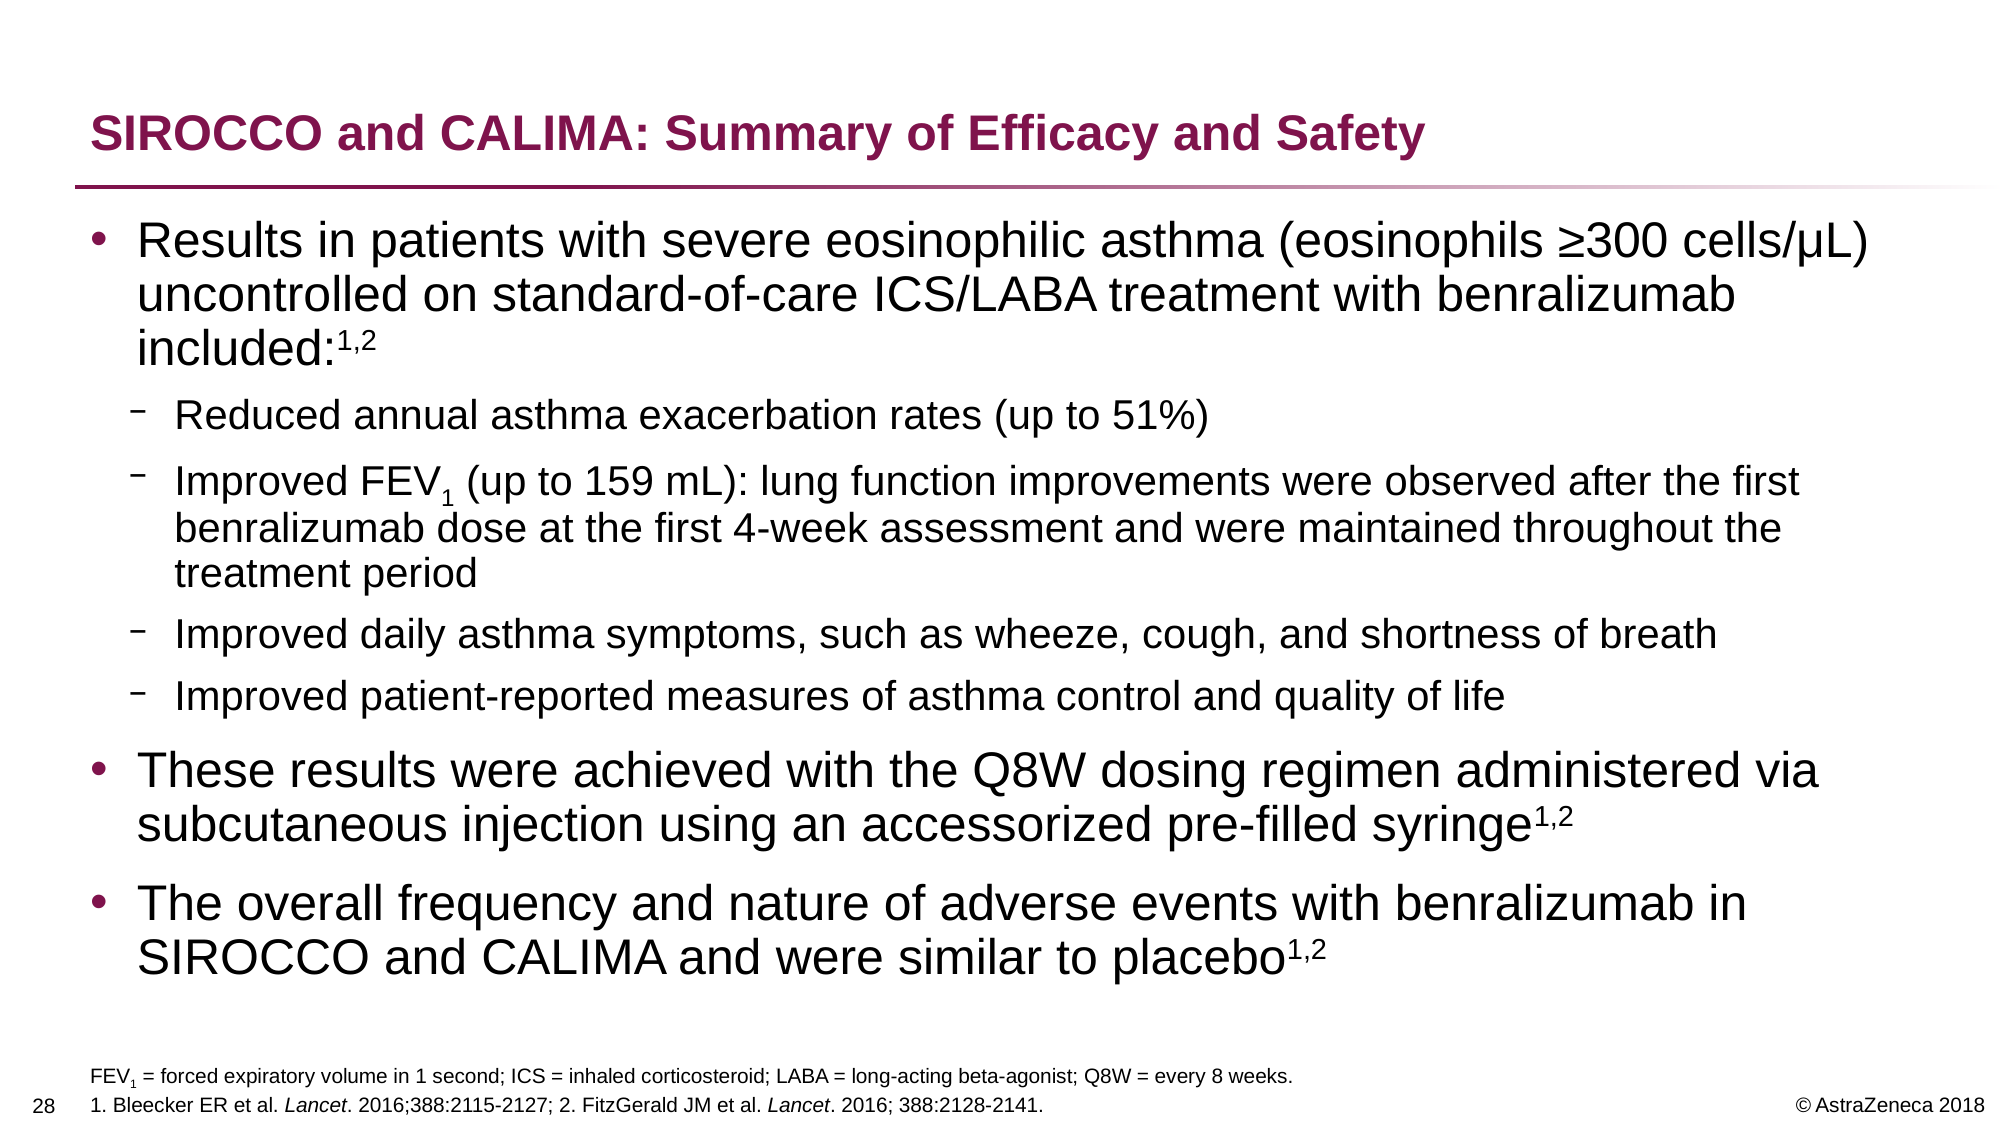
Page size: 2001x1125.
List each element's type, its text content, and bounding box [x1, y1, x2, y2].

slide_number 27 [0, 1081, 75, 1125]
list Results in patients with severe eosinophilic asthma (eosinophils ≥300 cells/μL) uncontrolled on standard-of-care ICS/LABA treatment with benralizumab included:1,2 Reduced annual asthma exacerbation rates (up to 51%) Improved FEV1 (up to 159 mL): lung function improvements were observed after the first benralizumab dose at the first 4-week assessment and were maintained throughout the treatment period Improved daily asthma symptoms, such as wheeze, cough, and shortness of breath Improved patient-reported measures of asthma control and quality of life These results were achieved with the Q8W dosing regimen administered via subcutaneous injection using an accessorized pre-filled syringe1,2 The overall frequency and nature of adverse events with benralizumab in SIROCCO and CALIMA and were similar to placebo1,2 [75, 206, 1950, 1003]
title SIROCCO and CALIMA: Summary of Efficacy and Safety [75, 37, 1925, 169]
list FEV1 = forced expiratory volume in 1 second; ICS = inhaled corticosteroid; LABA = long-acting beta-agonist; Q8W = every 8 weeks. 1. Bleecker ER et al. Lancet. 2016;388:2115-2127; 2. FitzGerald JM et al. Lancet. 2016; 388:2128-2141. [75, 959, 1692, 1125]
